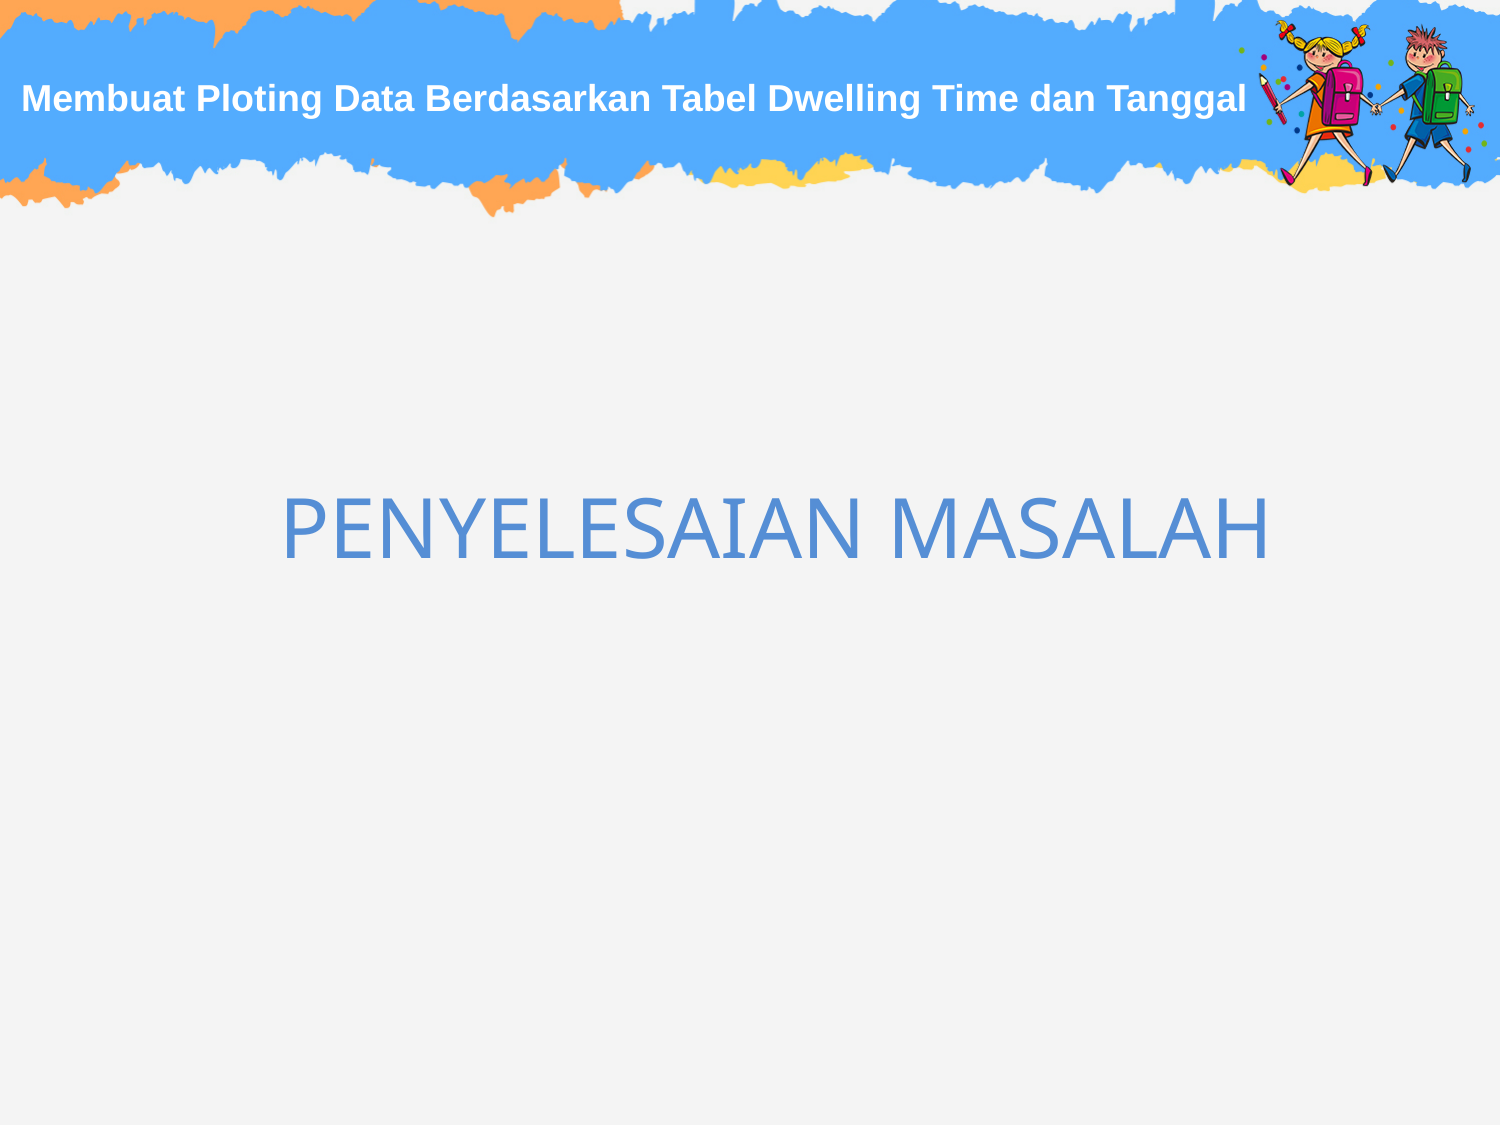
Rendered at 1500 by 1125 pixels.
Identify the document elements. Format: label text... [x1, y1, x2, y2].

title Membuat Ploting Data Berdasarkan Tabel Dwelling Time dan Tanggal [0, 30, 1496, 207]
list PENYELESAIAN MASALAH [76, 468, 1427, 1059]
picture [0, 0, 1500, 1125]
